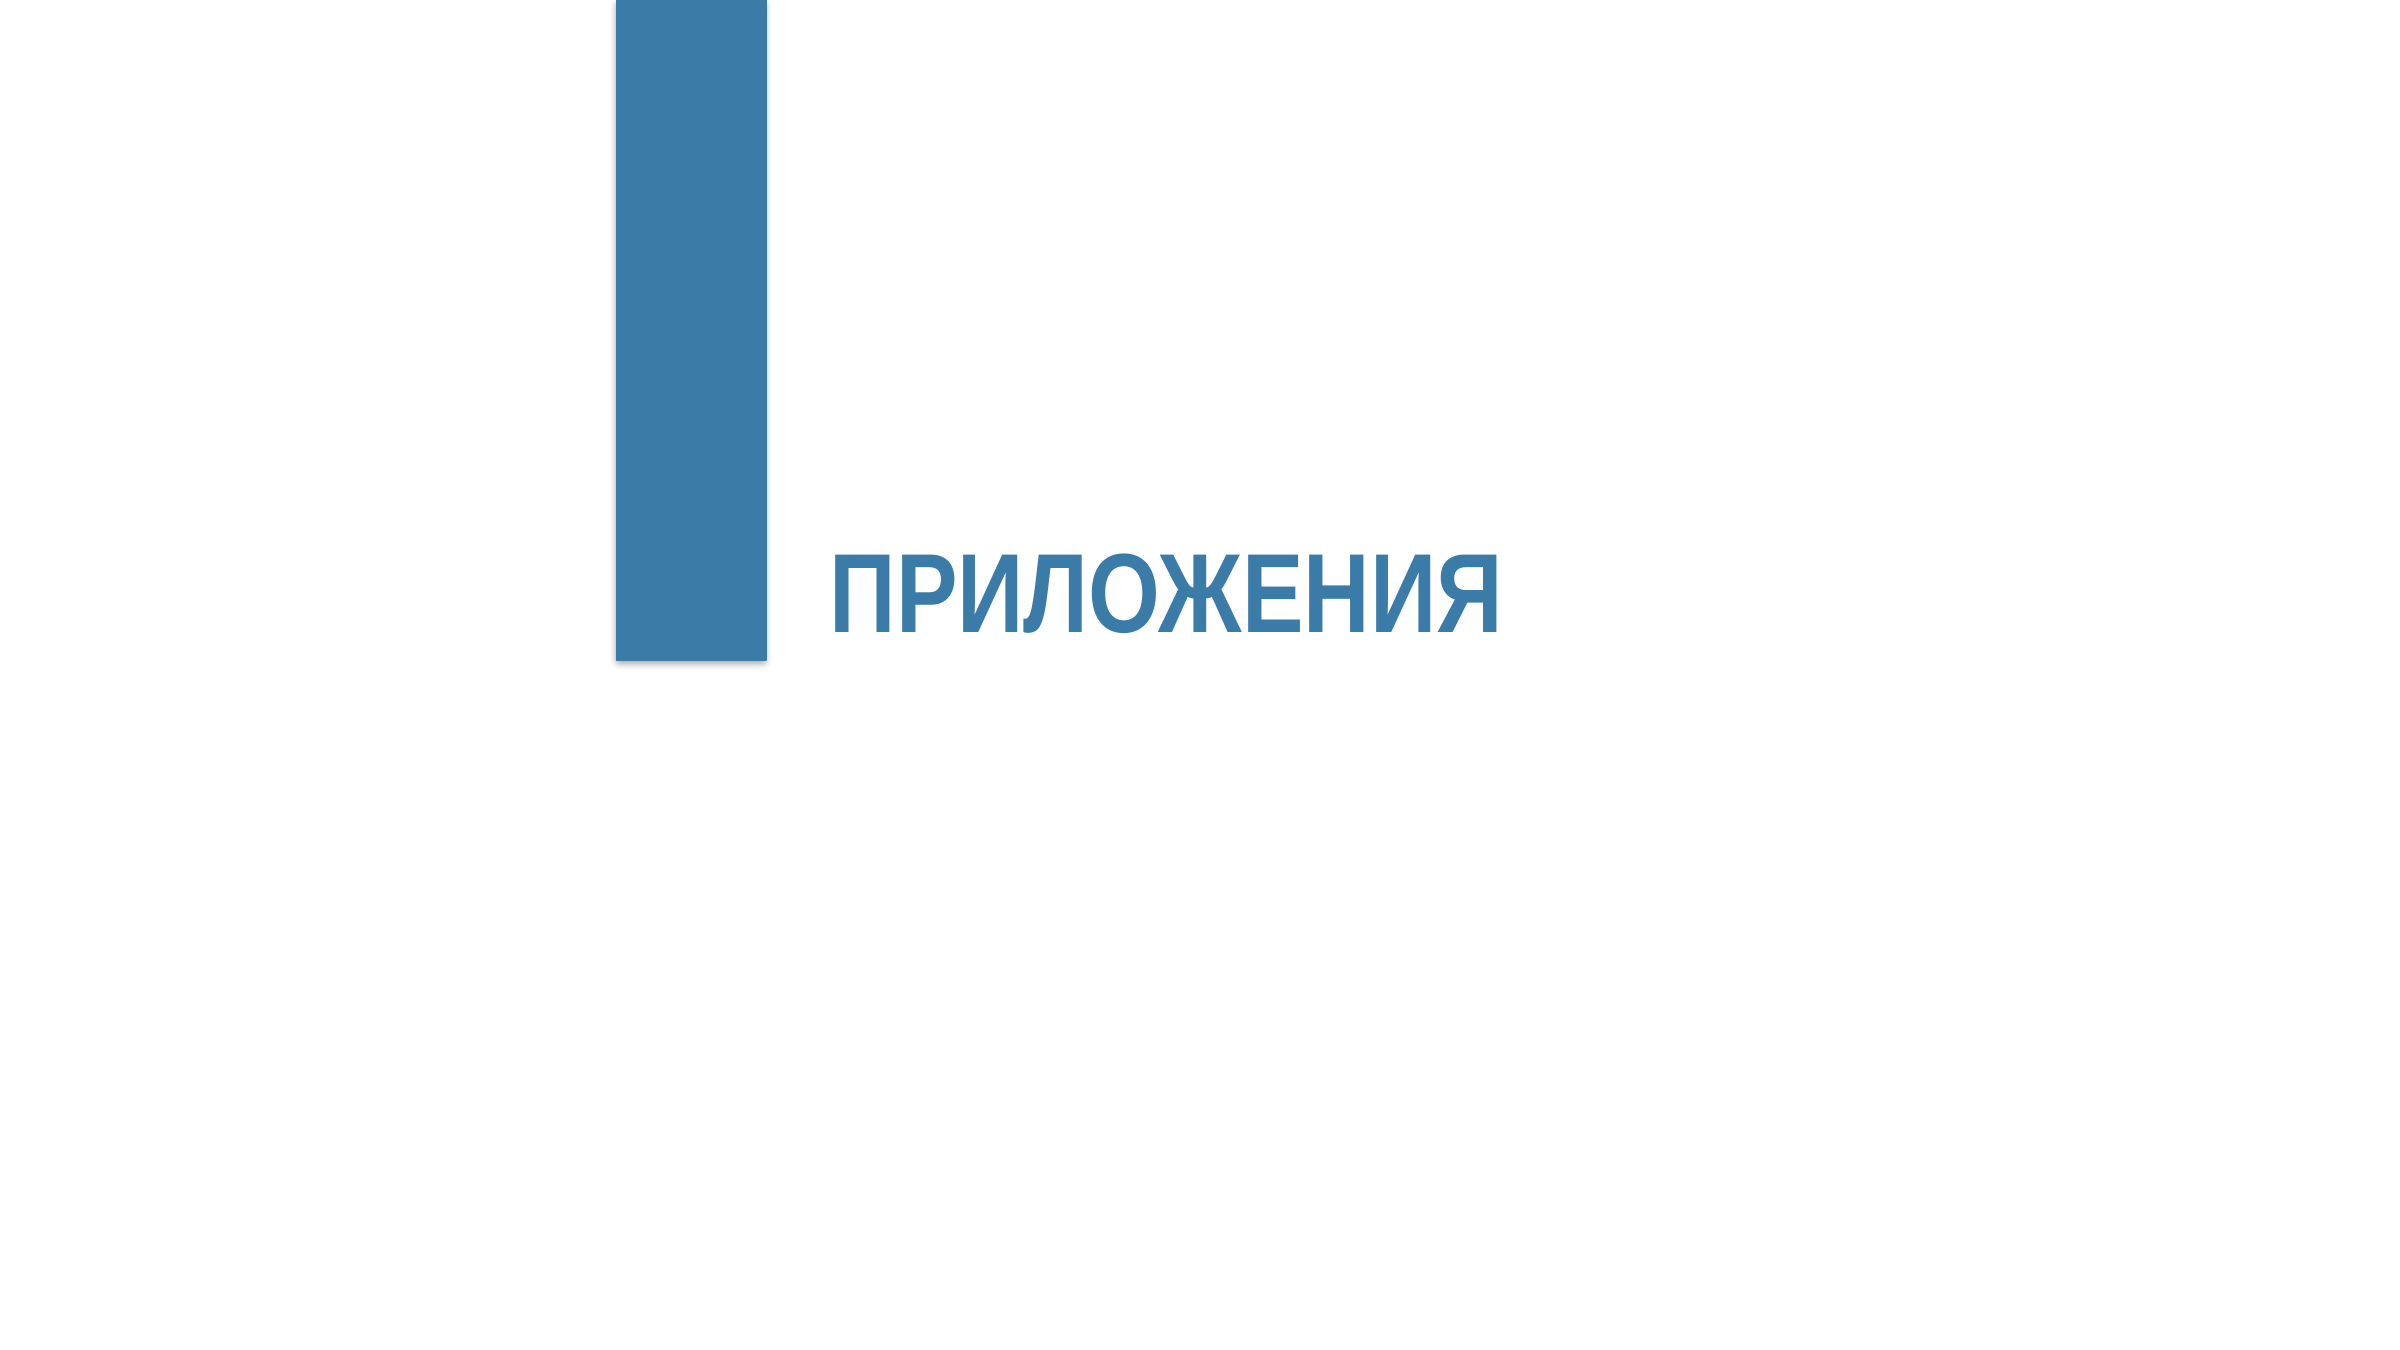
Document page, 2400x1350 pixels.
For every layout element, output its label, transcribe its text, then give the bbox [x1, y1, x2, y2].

text_box [0, 0, 2400, 1350]
text_box ПРИЛОЖЕНИЯ [814, 468, 1535, 663]
text_box [616, 0, 767, 661]
